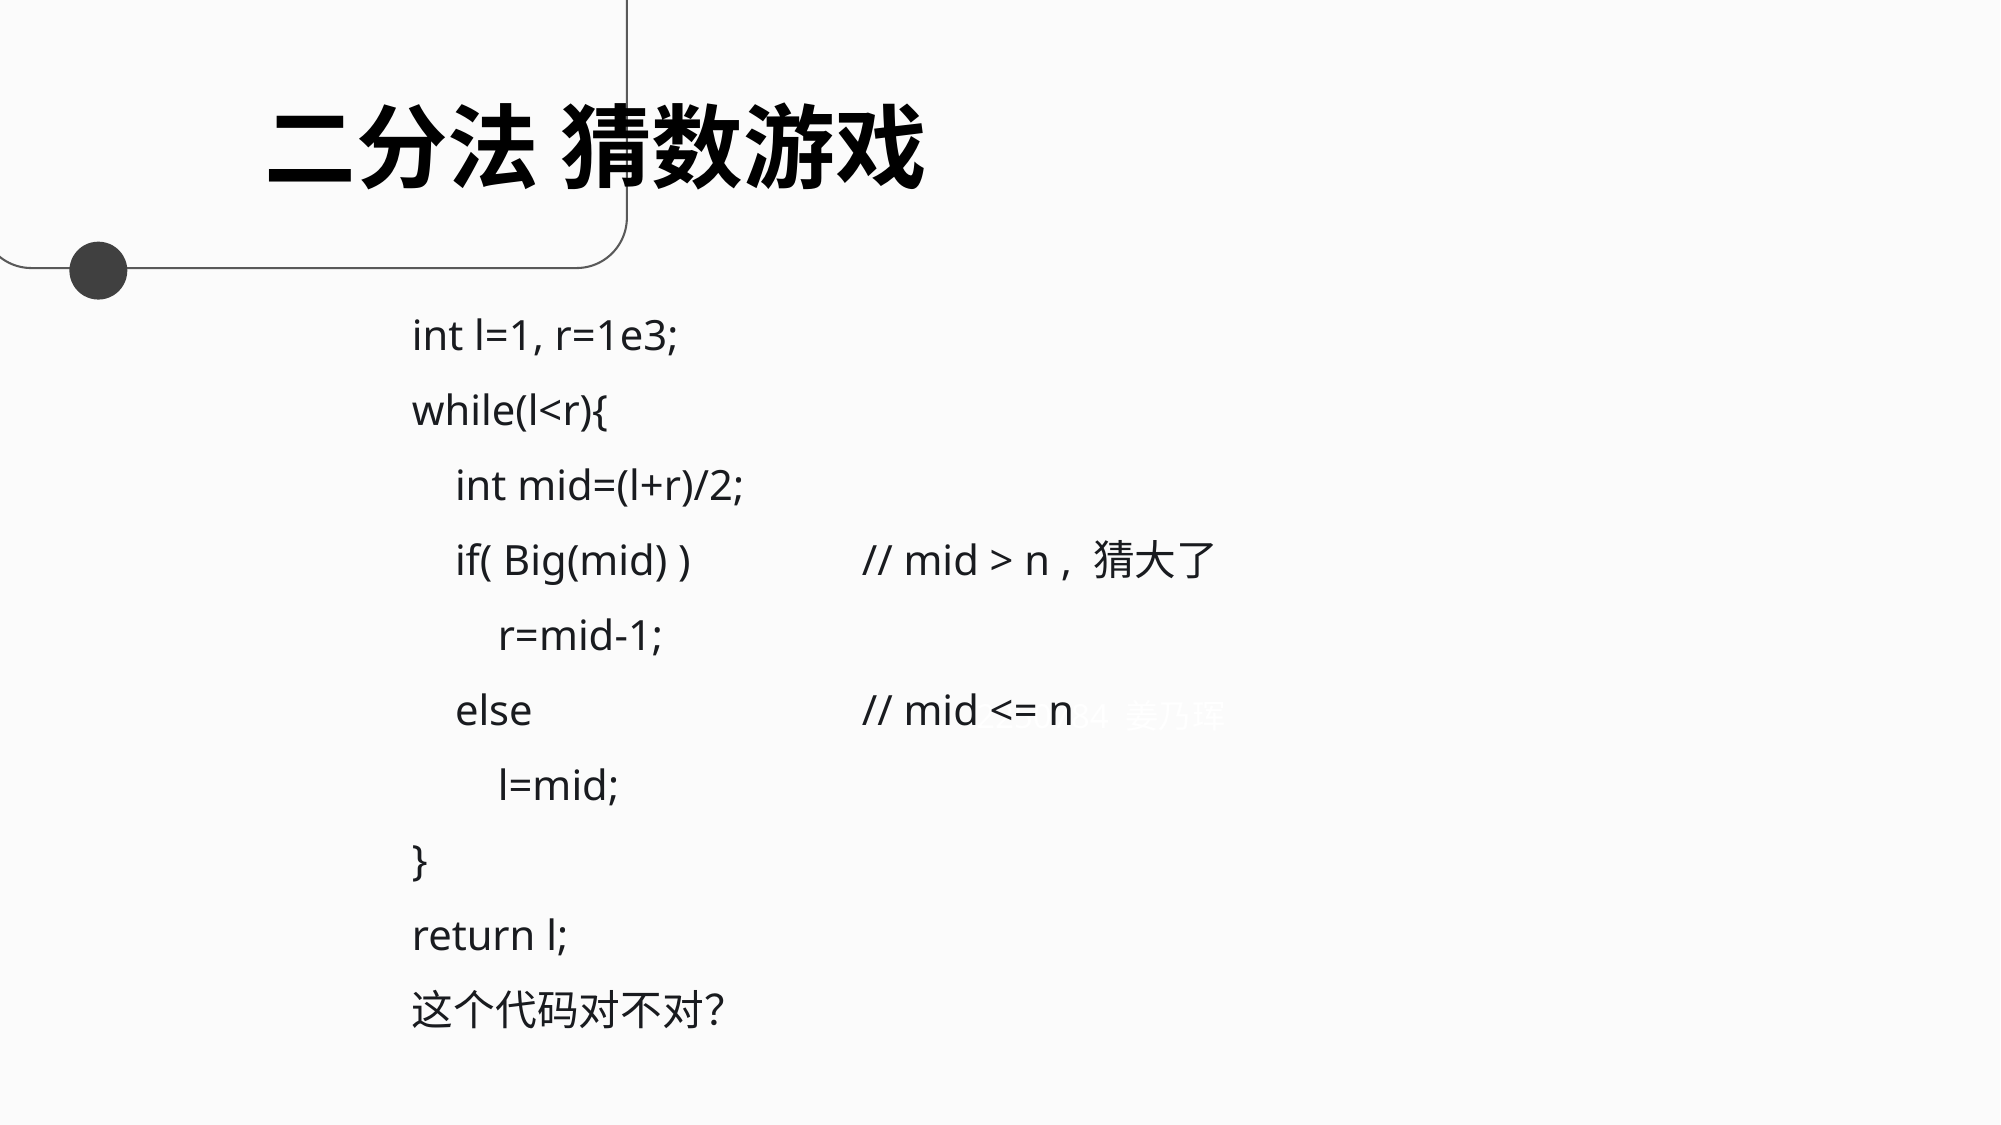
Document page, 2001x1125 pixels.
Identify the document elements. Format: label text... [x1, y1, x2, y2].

text_box [0, 0, 628, 270]
text_box int l=1, r=1e3; while(l<r){ int mid=(l+r)/2; if( Big(mid) ) // mid > n , 猜大了 r=mid-1; else // mid <= n l=mid; } return l; 这个代码对不对？ [397, 276, 1703, 1041]
text_box [68, 240, 129, 301]
text_box 二分法 猜数游戏 [249, 82, 943, 208]
